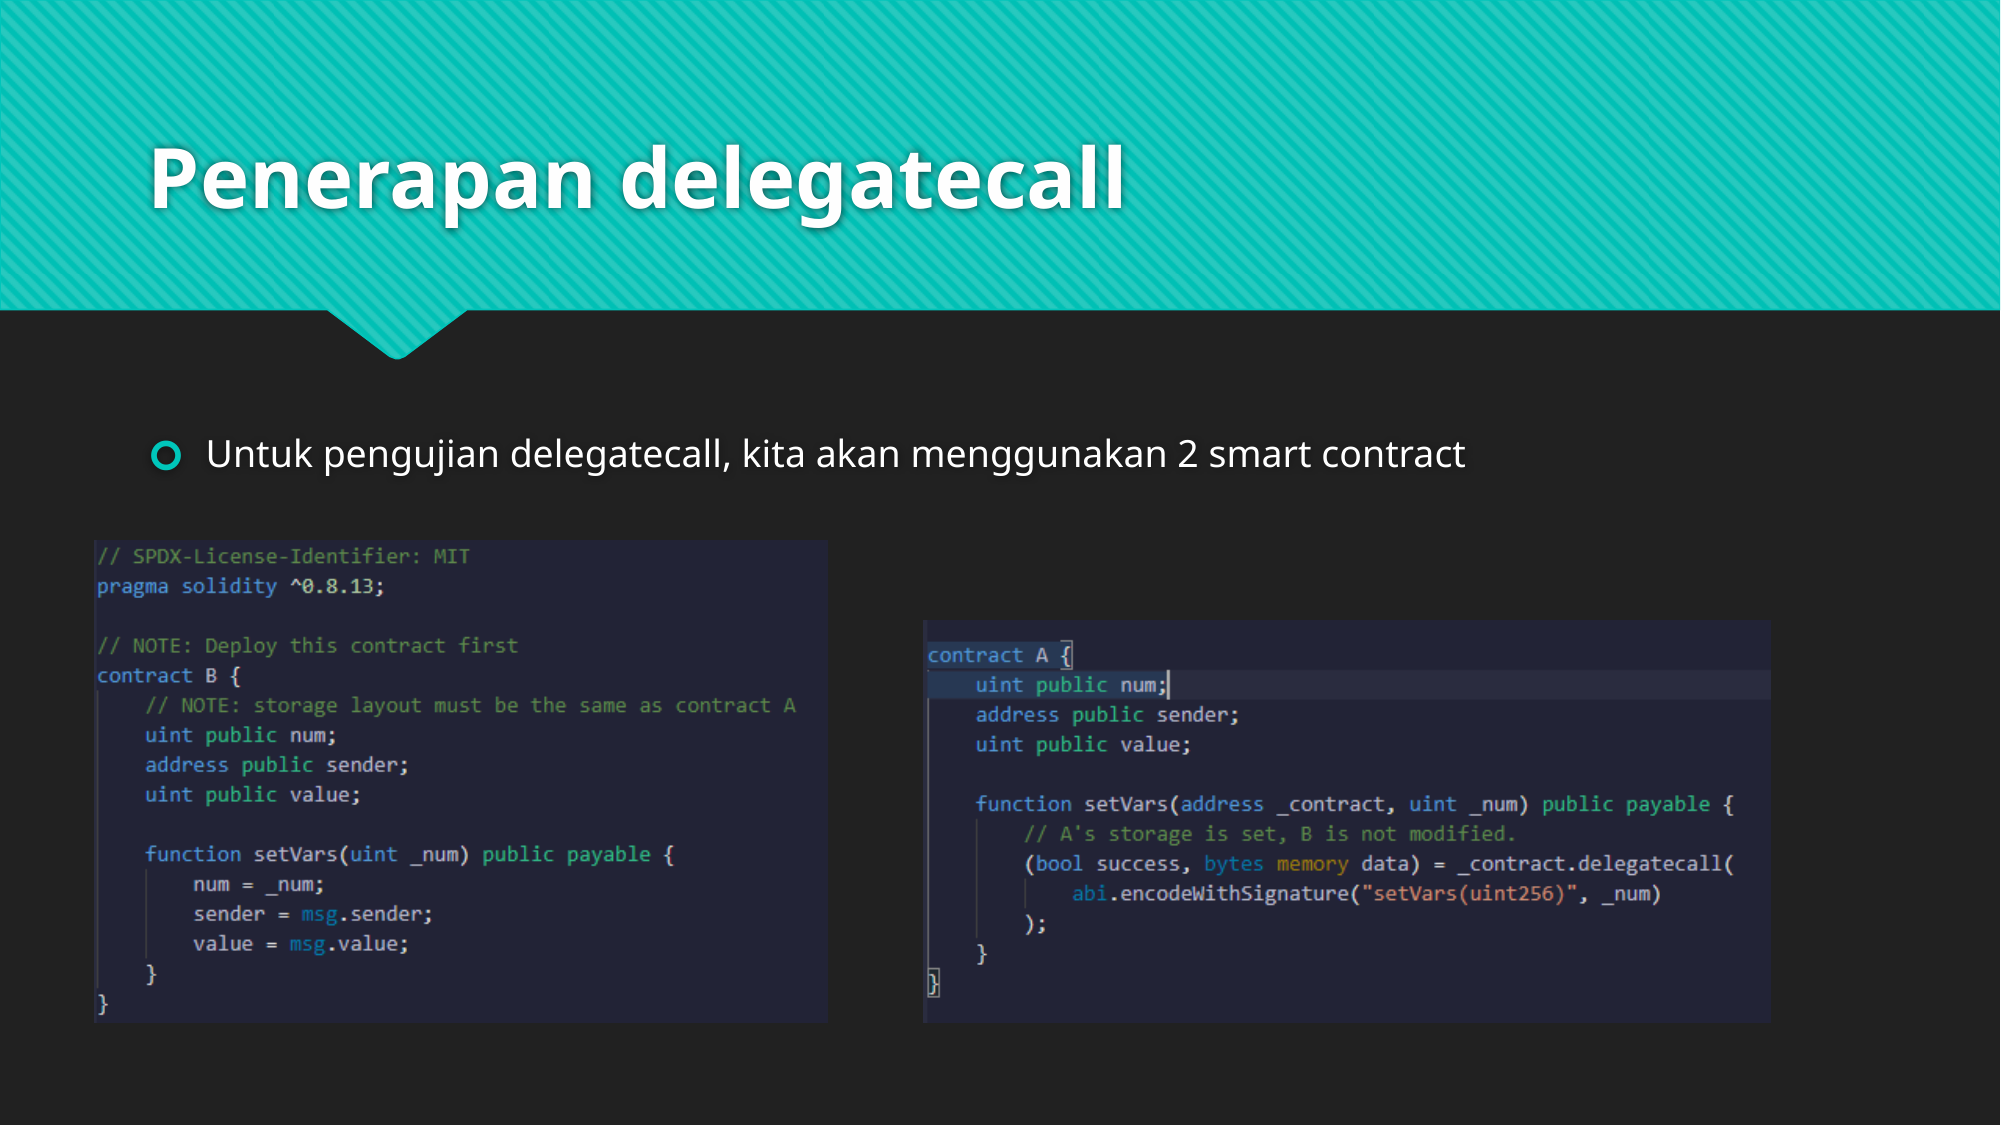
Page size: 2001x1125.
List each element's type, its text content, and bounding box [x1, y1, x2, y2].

picture [1, 1, 1999, 357]
list Untuk pengujian delegatecall, kita akan menggunakan 2 smart contract [134, 364, 1866, 541]
picture [922, 620, 1771, 1023]
picture [94, 540, 828, 1023]
title Penerapan delegatecall [132, 73, 1868, 233]
